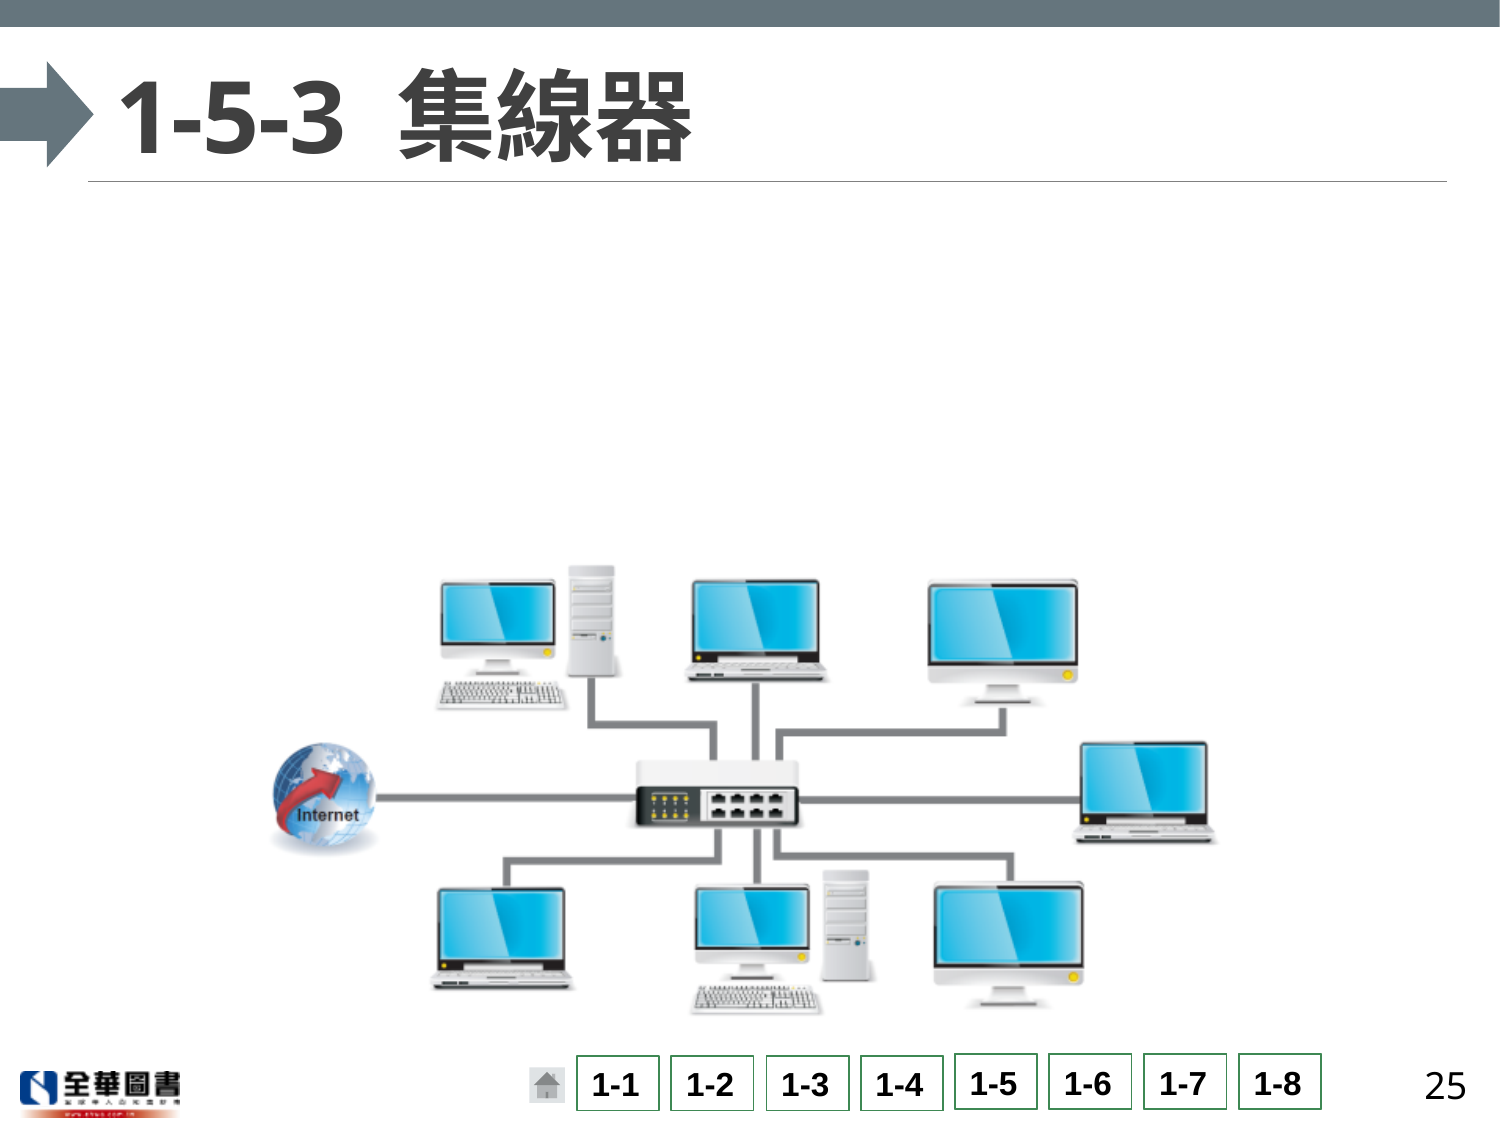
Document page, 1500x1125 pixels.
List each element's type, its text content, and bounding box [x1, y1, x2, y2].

picture [263, 555, 1222, 1024]
slide_number 25 [1320, 1057, 1483, 1118]
picture [20, 1071, 180, 1118]
title 1-5-3 集線器 [100, 47, 1447, 182]
